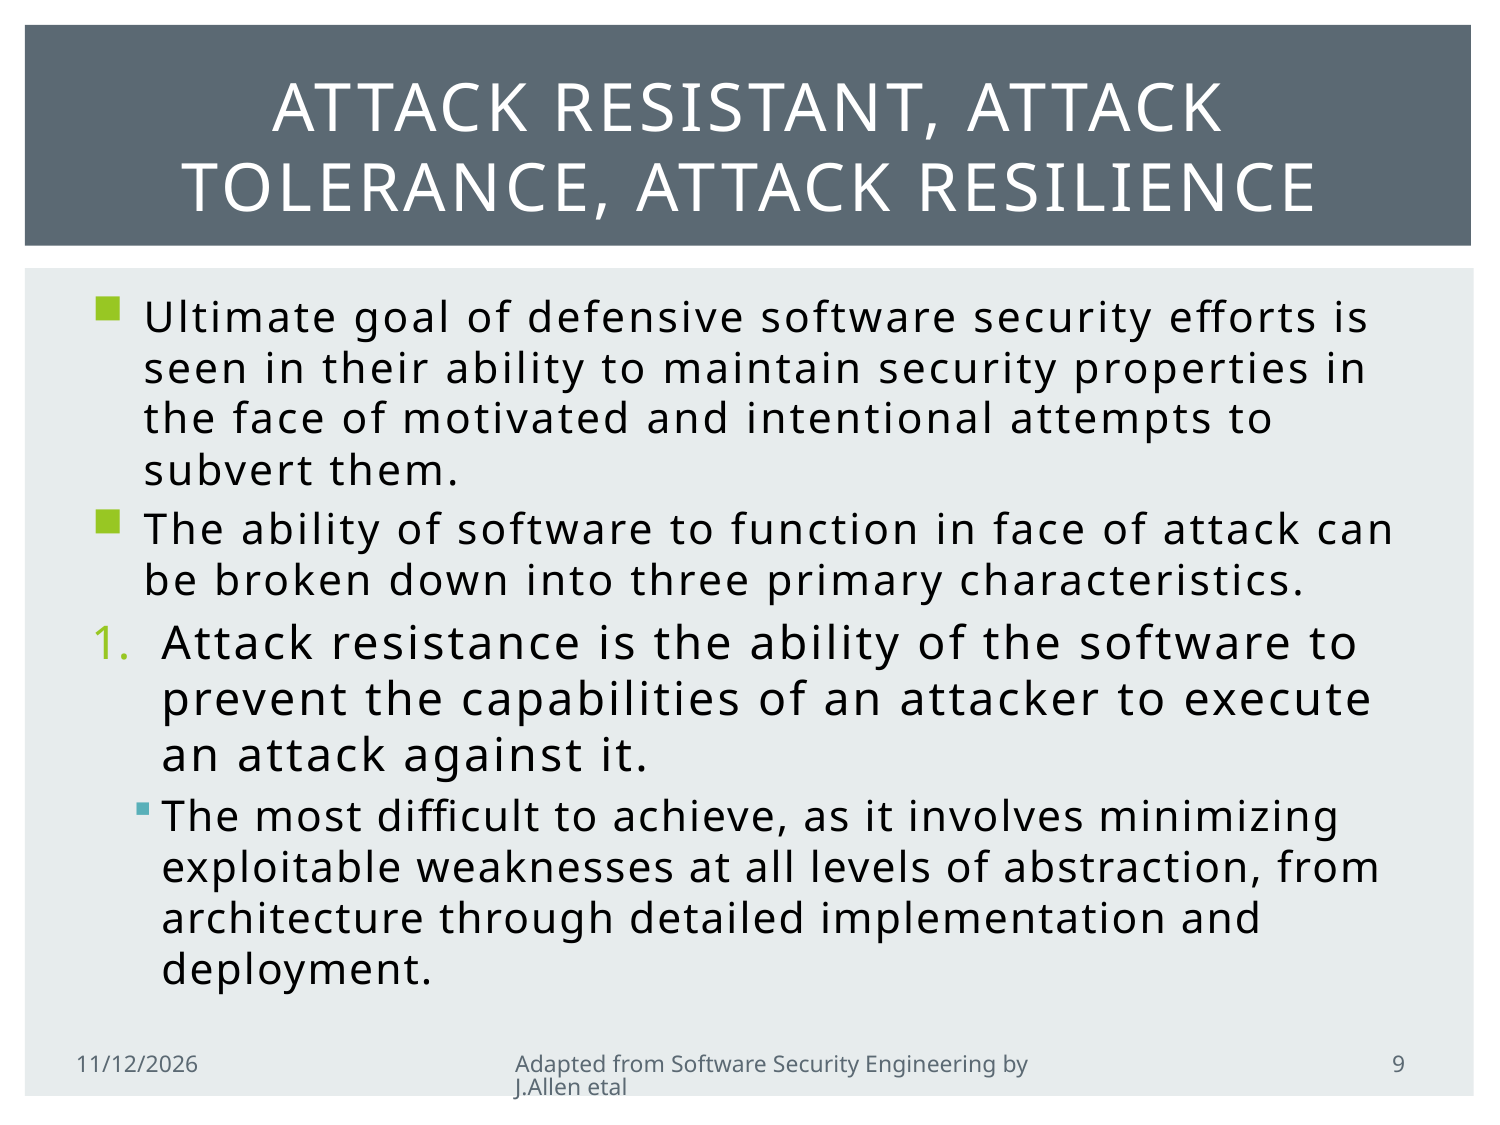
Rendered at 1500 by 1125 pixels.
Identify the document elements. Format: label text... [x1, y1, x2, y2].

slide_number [60, 1042, 411, 1088]
list Ultimate goal of defensive software security efforts is seen in their ability to maintain security properties in the face of motivated and intentional attempts to subvert them. The ability of software to function in face of attack can be broken down into three primary characteristics. Attack resistance is the ability of the software to prevent the capabilities of an attacker to execute an attack against it. The most difficult to achieve, as it involves minimizing exploitable weaknesses at all levels of abstraction, from architecture through detailed implementation and deployment. [62, 281, 1442, 1005]
title Attack resistant, attack tolerance, attack resilience [62, 58, 1438, 232]
footer Adapted from Software Security Engineering by J.Allen etal [500, 1042, 1050, 1088]
slide_number 9 [1349, 1041, 1448, 1089]
